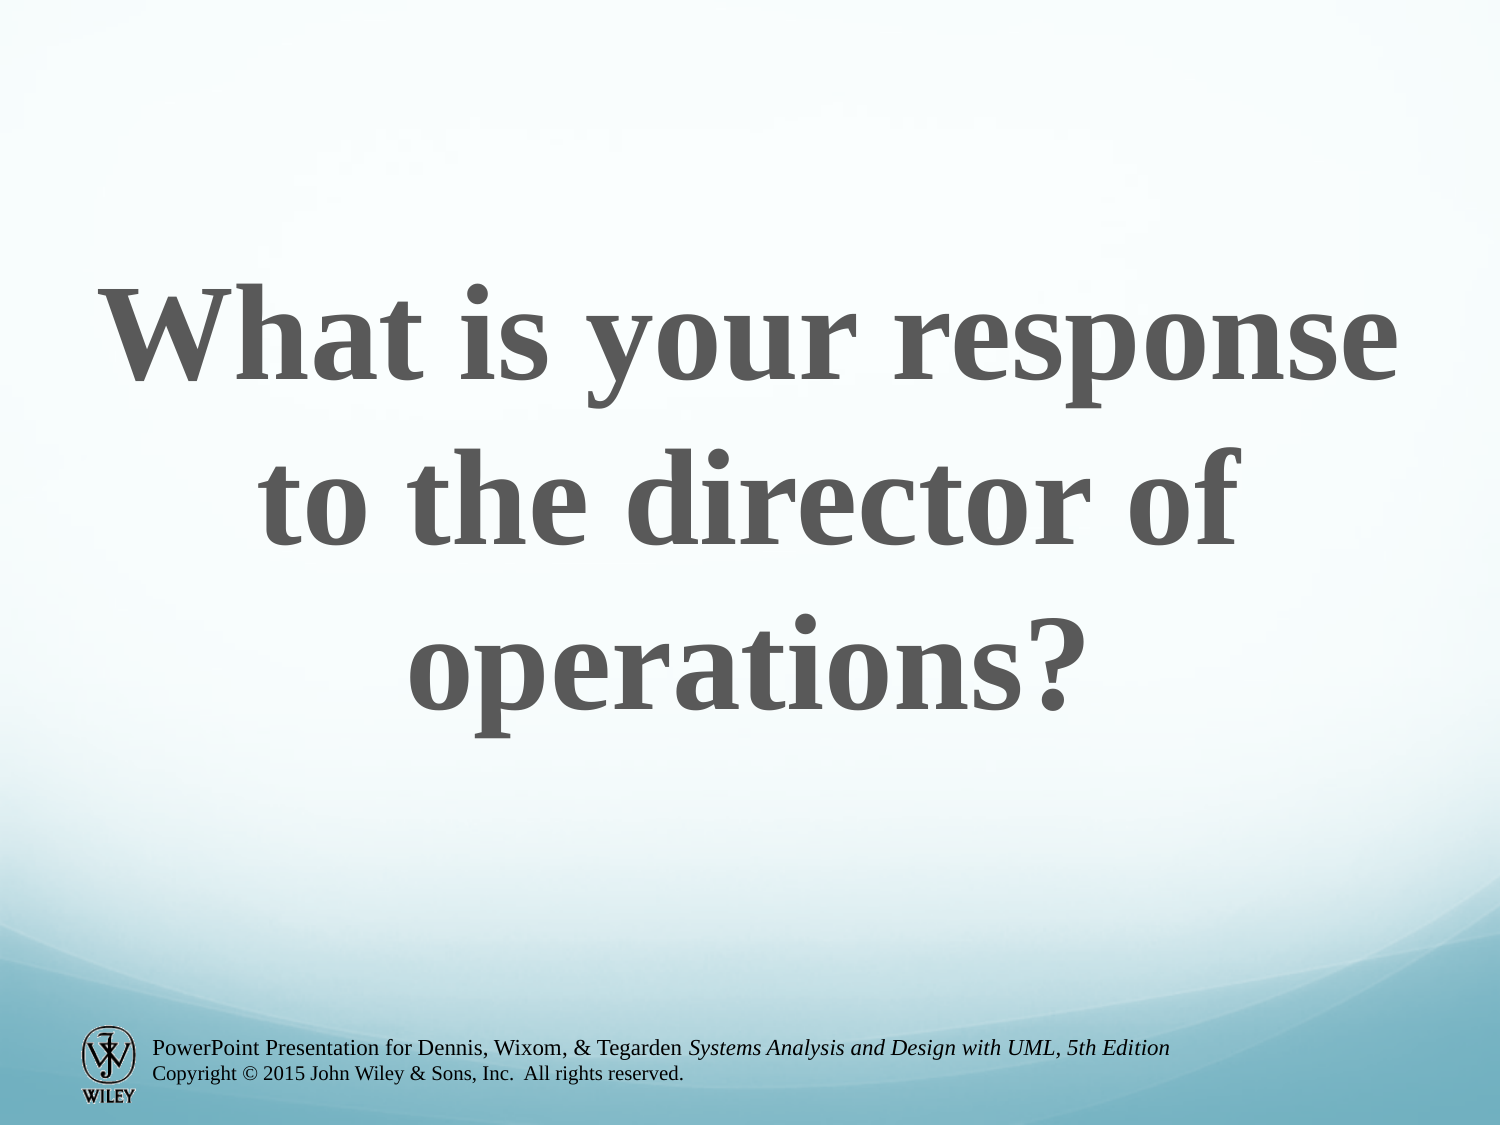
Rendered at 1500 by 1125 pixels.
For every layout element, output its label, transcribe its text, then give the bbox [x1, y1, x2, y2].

picture [78, 1024, 138, 1105]
list What is your response to the director of operations? [29, 27, 1469, 1021]
